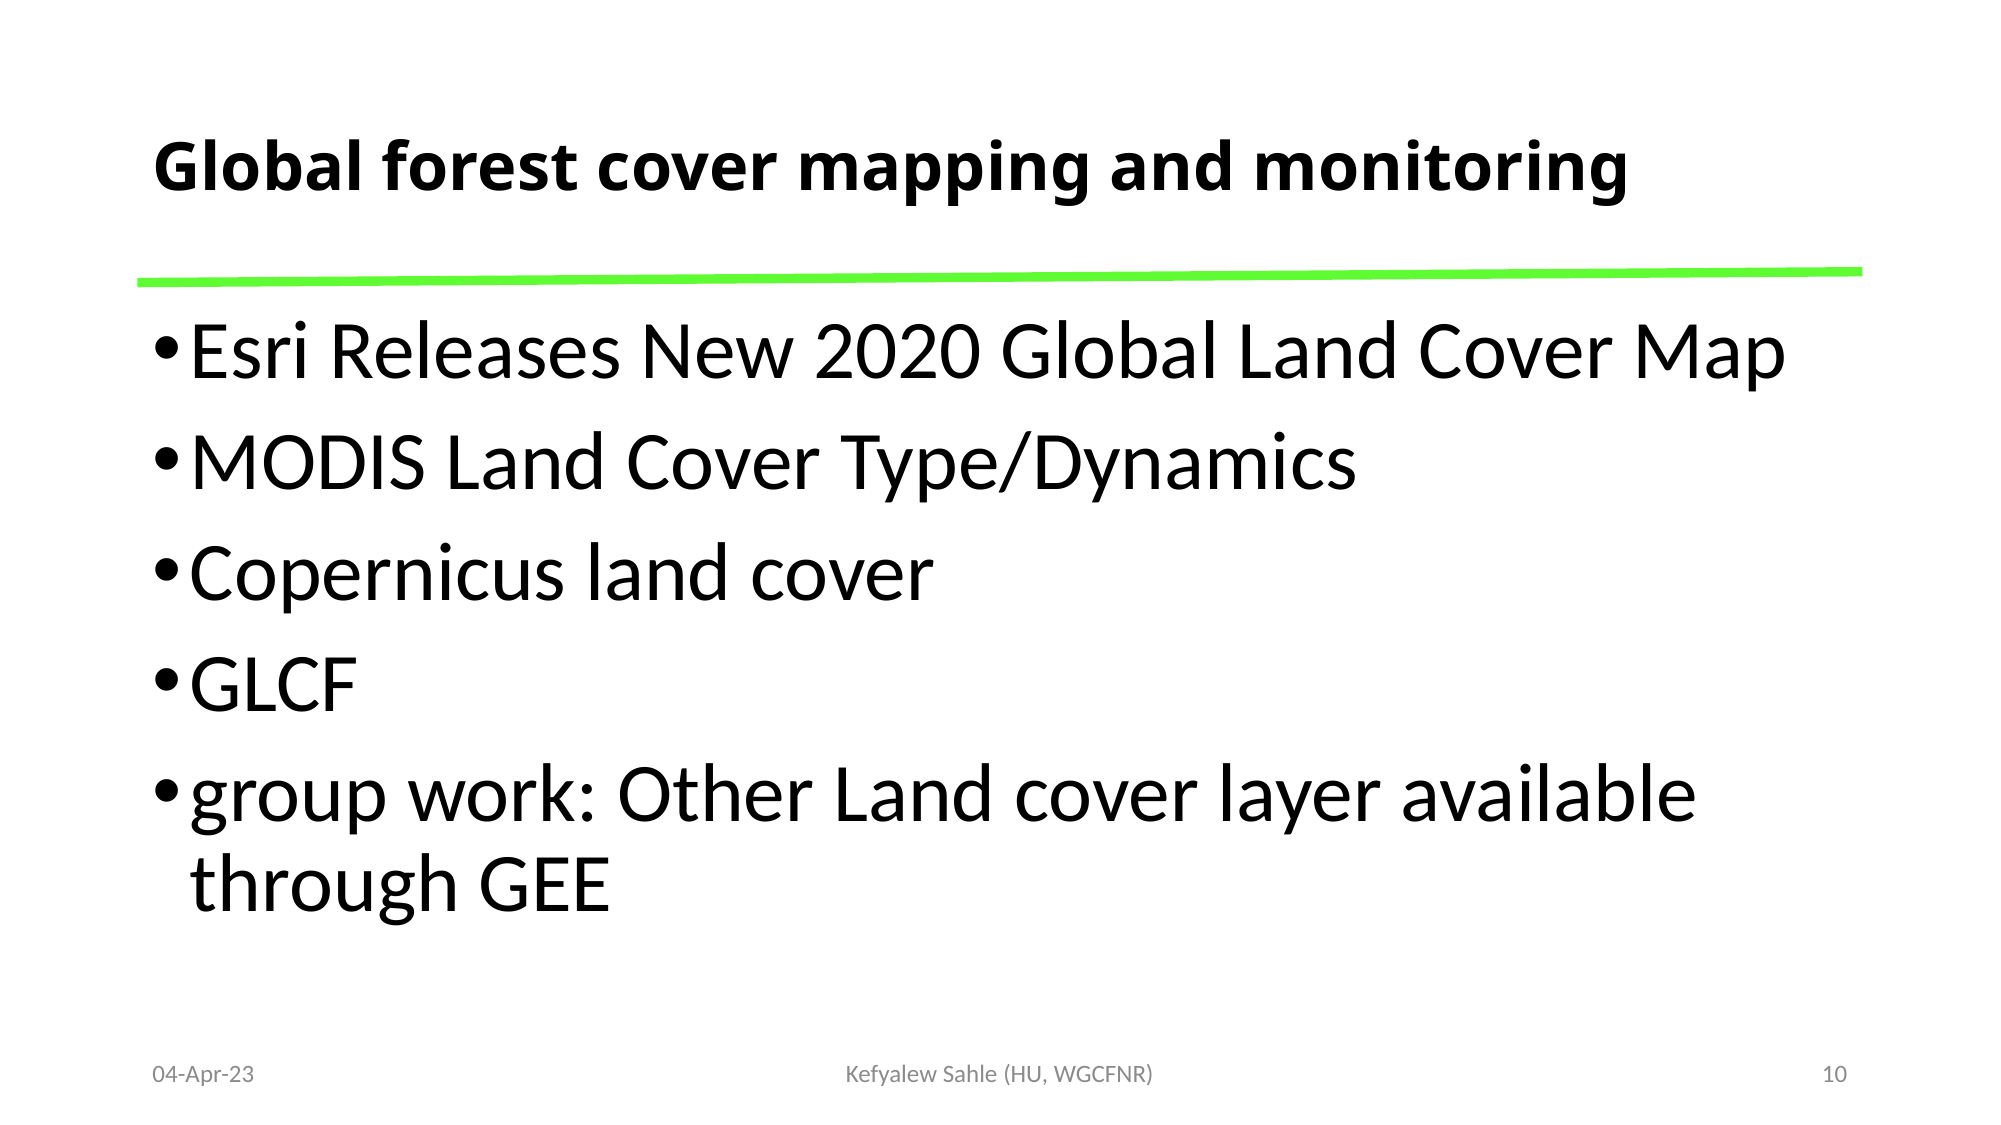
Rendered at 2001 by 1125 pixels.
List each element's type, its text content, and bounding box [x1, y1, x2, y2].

slide_number 04-Apr-23 [137, 1042, 588, 1103]
list Esri Releases New 2020 Global Land Cover Map MODIS Land Cover Type/Dynamics Copernicus land cover GLCF group work: Other Land cover layer available through GEE [137, 299, 1863, 1014]
slide_number 10 [1412, 1042, 1863, 1103]
title Global forest cover mapping and monitoring [137, 59, 1863, 278]
footer Kefyalew Sahle (HU, WGCFNR) [662, 1042, 1338, 1103]
